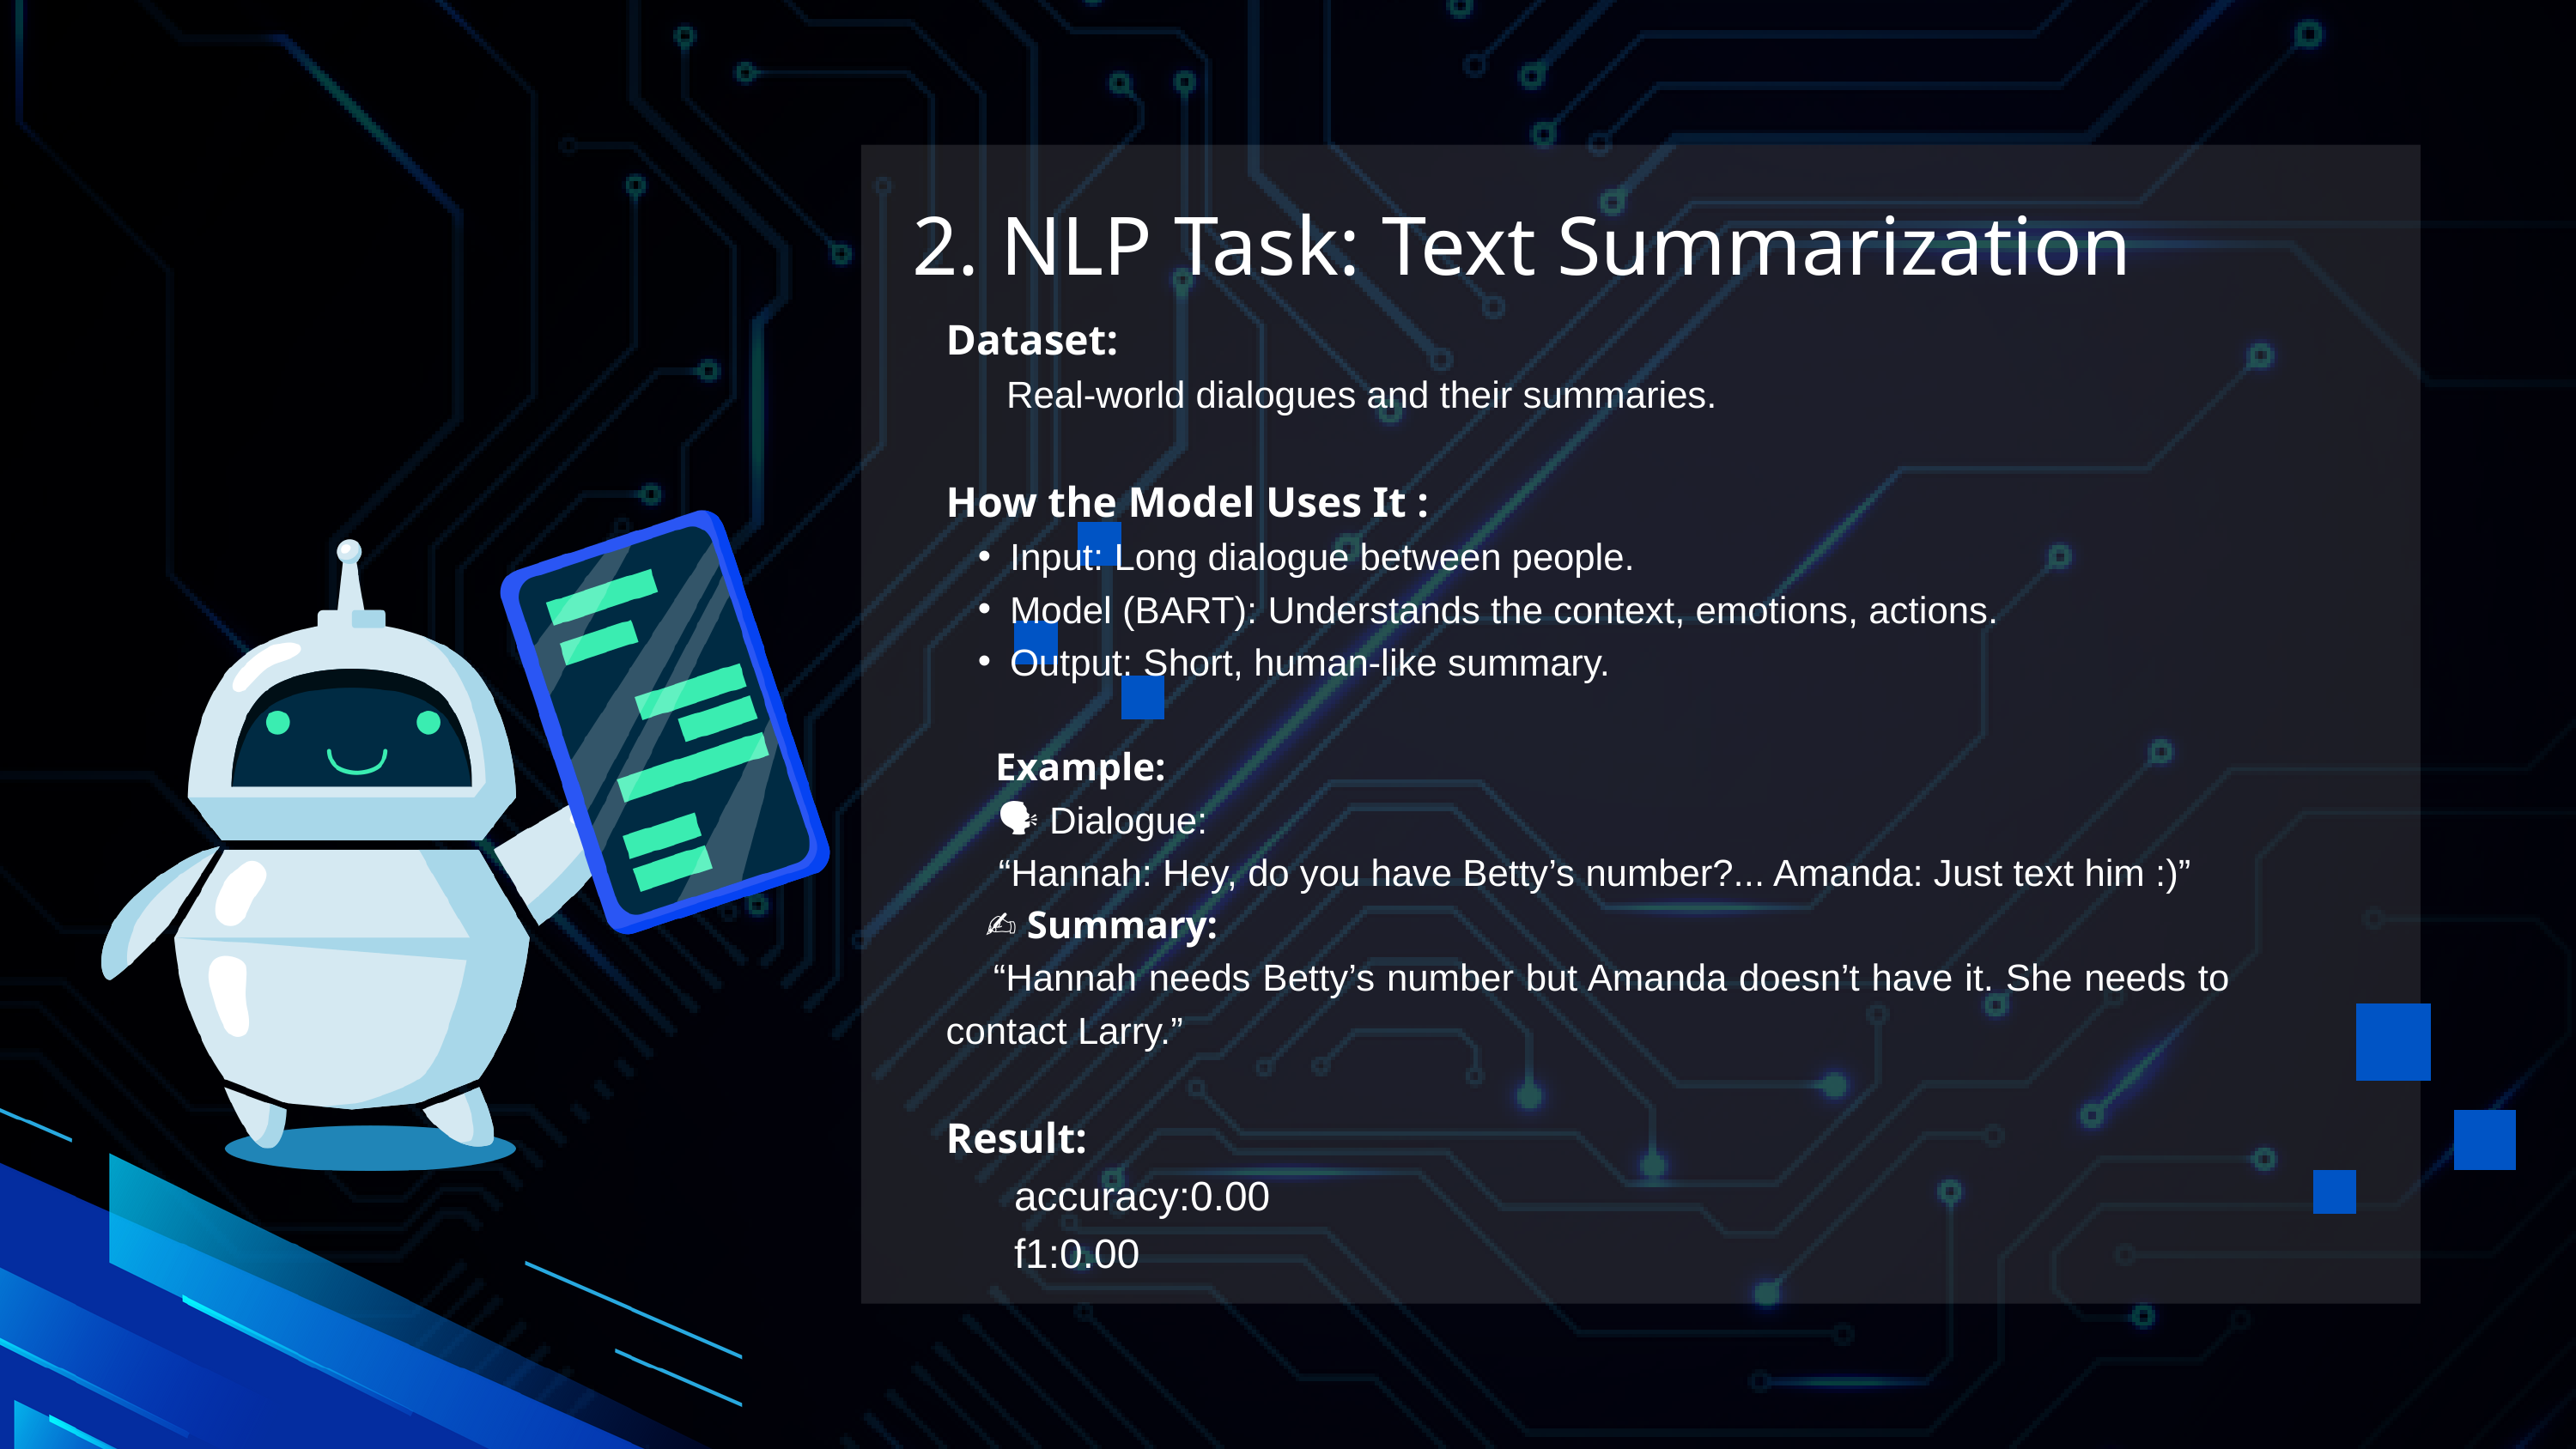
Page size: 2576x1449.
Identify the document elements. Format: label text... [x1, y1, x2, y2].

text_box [1013, 620, 1059, 664]
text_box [1077, 522, 1122, 567]
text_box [2312, 1170, 2357, 1215]
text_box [860, 144, 2421, 1304]
text_box Dataset: Real-world dialogues and their summaries. How the Model Uses It : Input: Long dialogue between people. Model (BART): Understands the context, emotions, actions. Output: Short, human-like summary. Example: 🗣️ Dialogue: “Hannah: Hey, do you have Betty’s number?... Amanda: Just text him :)” ✍️ Summary: “Hannah needs Betty’s number but Amanda doesn’t have it. She needs to contact Larry.” Result: accuracy:0.00 f1:0.00 [945, 1312, 2291, 1440]
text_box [1121, 675, 1165, 719]
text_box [2354, 1004, 2433, 1080]
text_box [2454, 1108, 2516, 1172]
text_box [88, 507, 832, 1171]
text_box [0, 996, 743, 1449]
text_box [0, 0, 2576, 1449]
